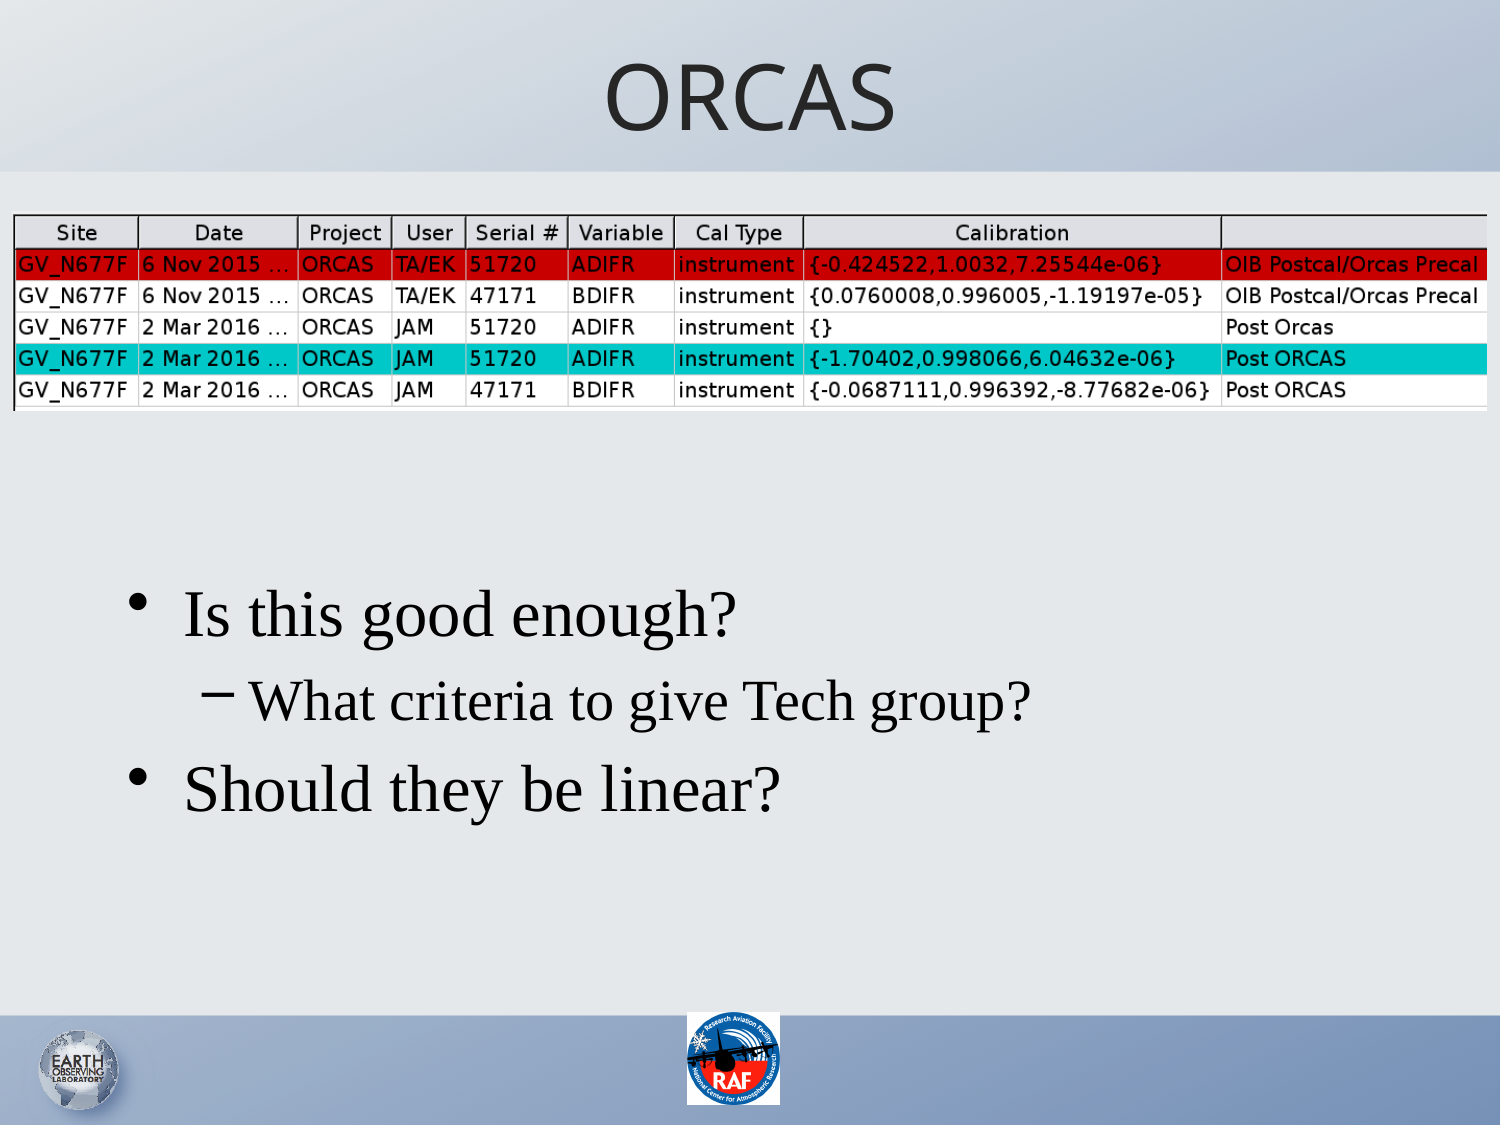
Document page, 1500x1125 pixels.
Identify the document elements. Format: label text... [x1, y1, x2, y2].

title ORCAS [112, 0, 1388, 188]
list Is this good enough? What criteria to give Tech group? Should they be linear? [111, 562, 1388, 926]
picture [0, 0, 1500, 1125]
